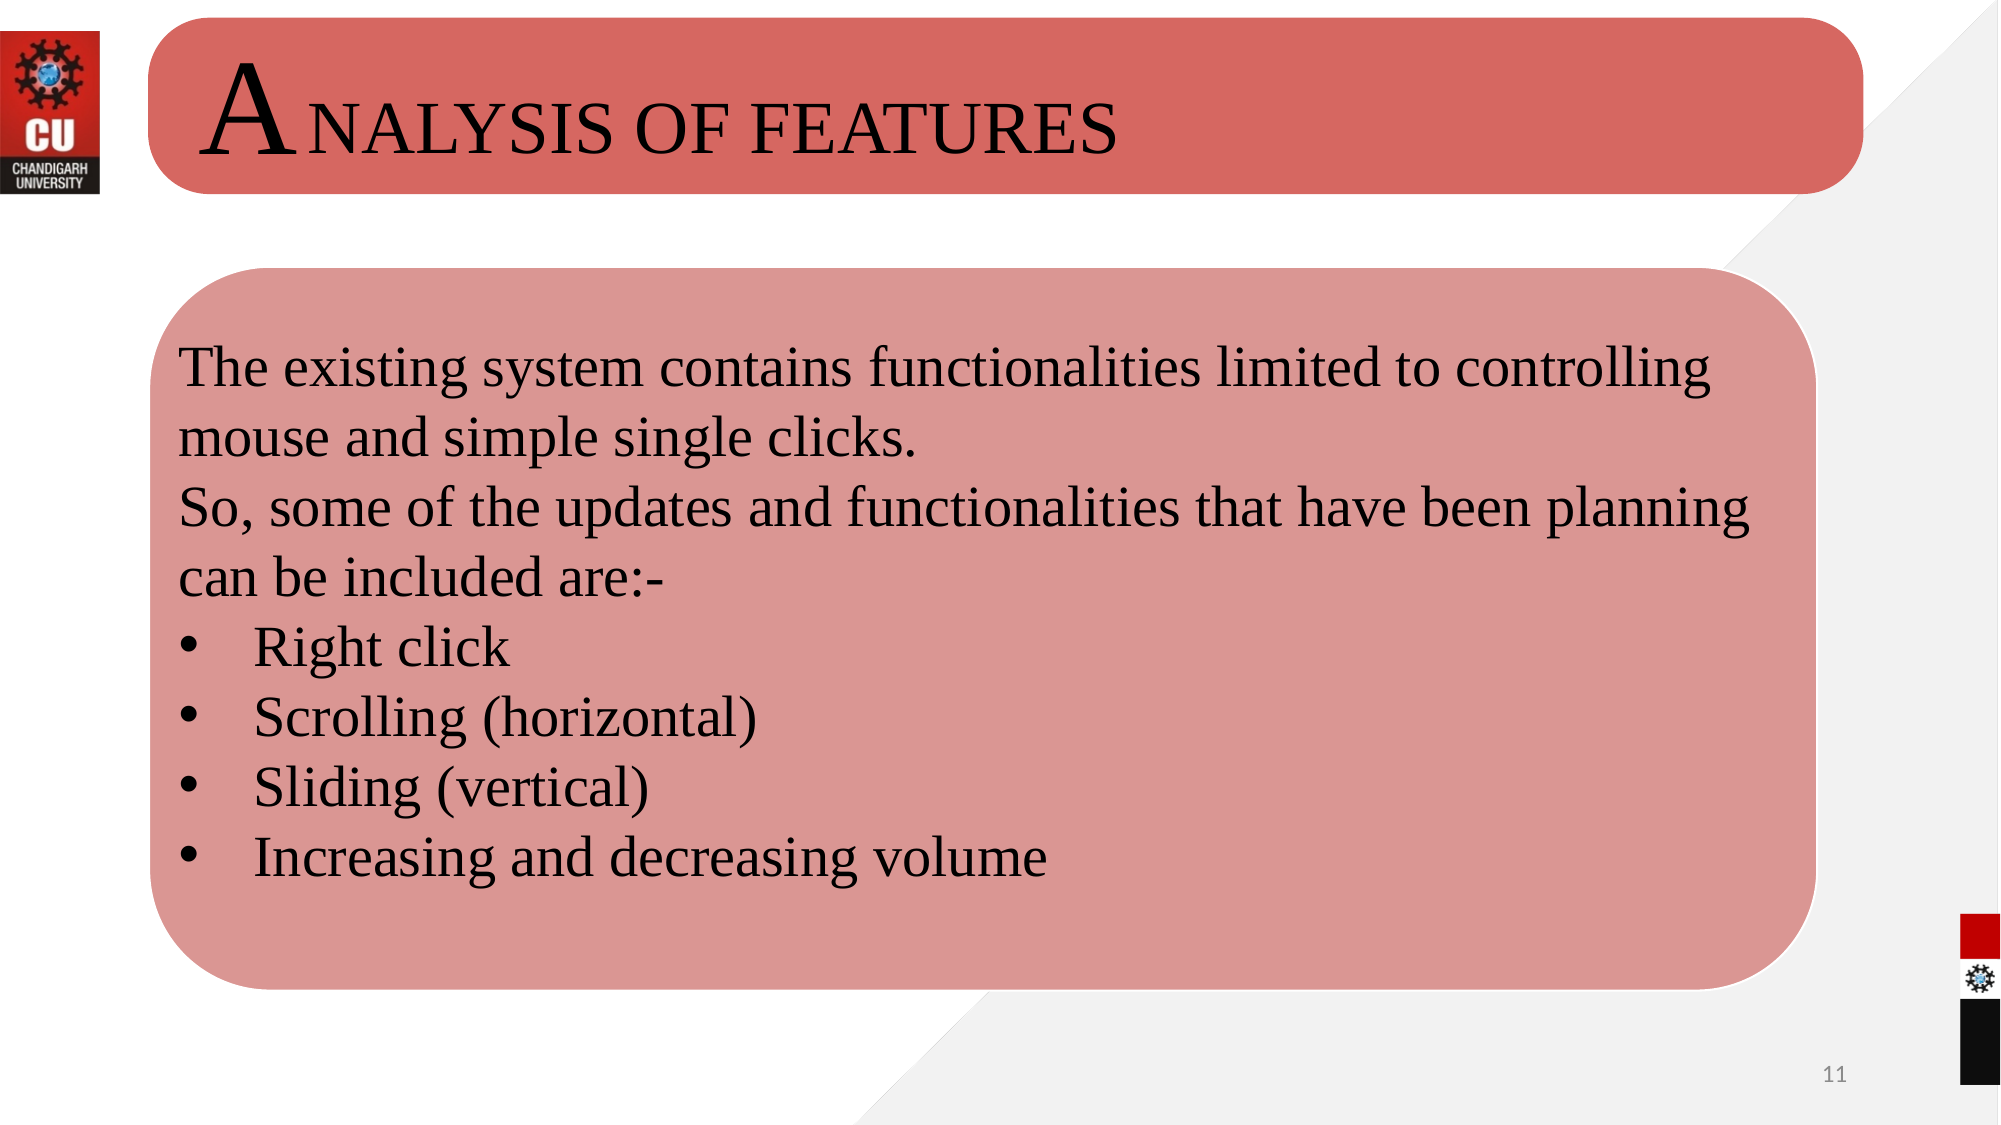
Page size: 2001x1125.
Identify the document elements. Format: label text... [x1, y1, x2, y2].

text_box [148, 329, 163, 929]
text_box [195, 966, 1772, 992]
slide_number 11 [1412, 1042, 1863, 1103]
text_box [187, 17, 1864, 195]
text_box NALYSIS OF FEATURES [292, 71, 1136, 176]
picture [0, 0, 2001, 1125]
text_box [167, 265, 1819, 943]
text_box A [173, 9, 324, 190]
text_box The existing system contains functionalities limited to controlling mouse and simple single clicks. So, some of the updates and functionalities that have been planning can be included are:- Right click Scrolling (horizontal) Sliding (vertical) Increasing and decreasing volume [163, 321, 1794, 966]
text_box [148, 29, 173, 183]
